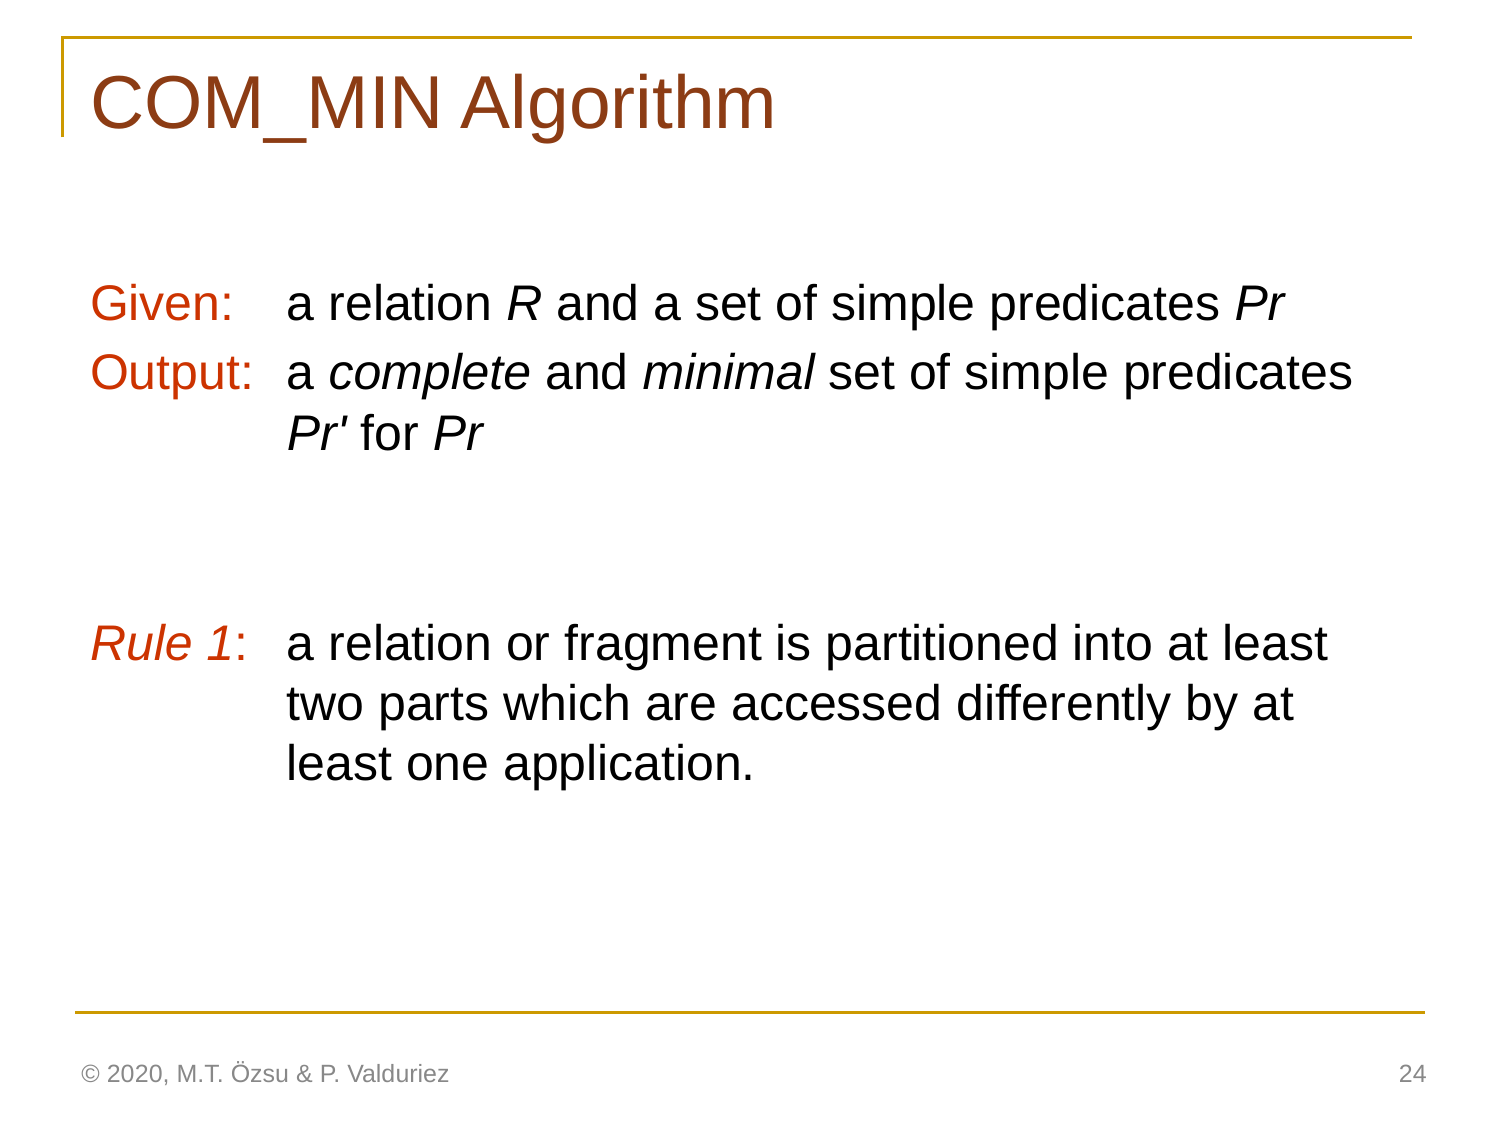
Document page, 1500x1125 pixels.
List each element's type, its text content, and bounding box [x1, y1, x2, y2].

title COM_MIN Algorithm [75, 45, 1425, 233]
slide_number ‹#› [1104, 1042, 1442, 1103]
footer © 2020, M.T. Özsu & P. Valduriez [66, 1042, 573, 1103]
list Given: a relation R and a set of simple predicates Pr Output: a complete and minimal set of simple predicates Pr' for Pr Rule 1: a relation or fragment is partitioned into at least two parts which are accessed differently by at least one application. [75, 262, 1425, 1006]
